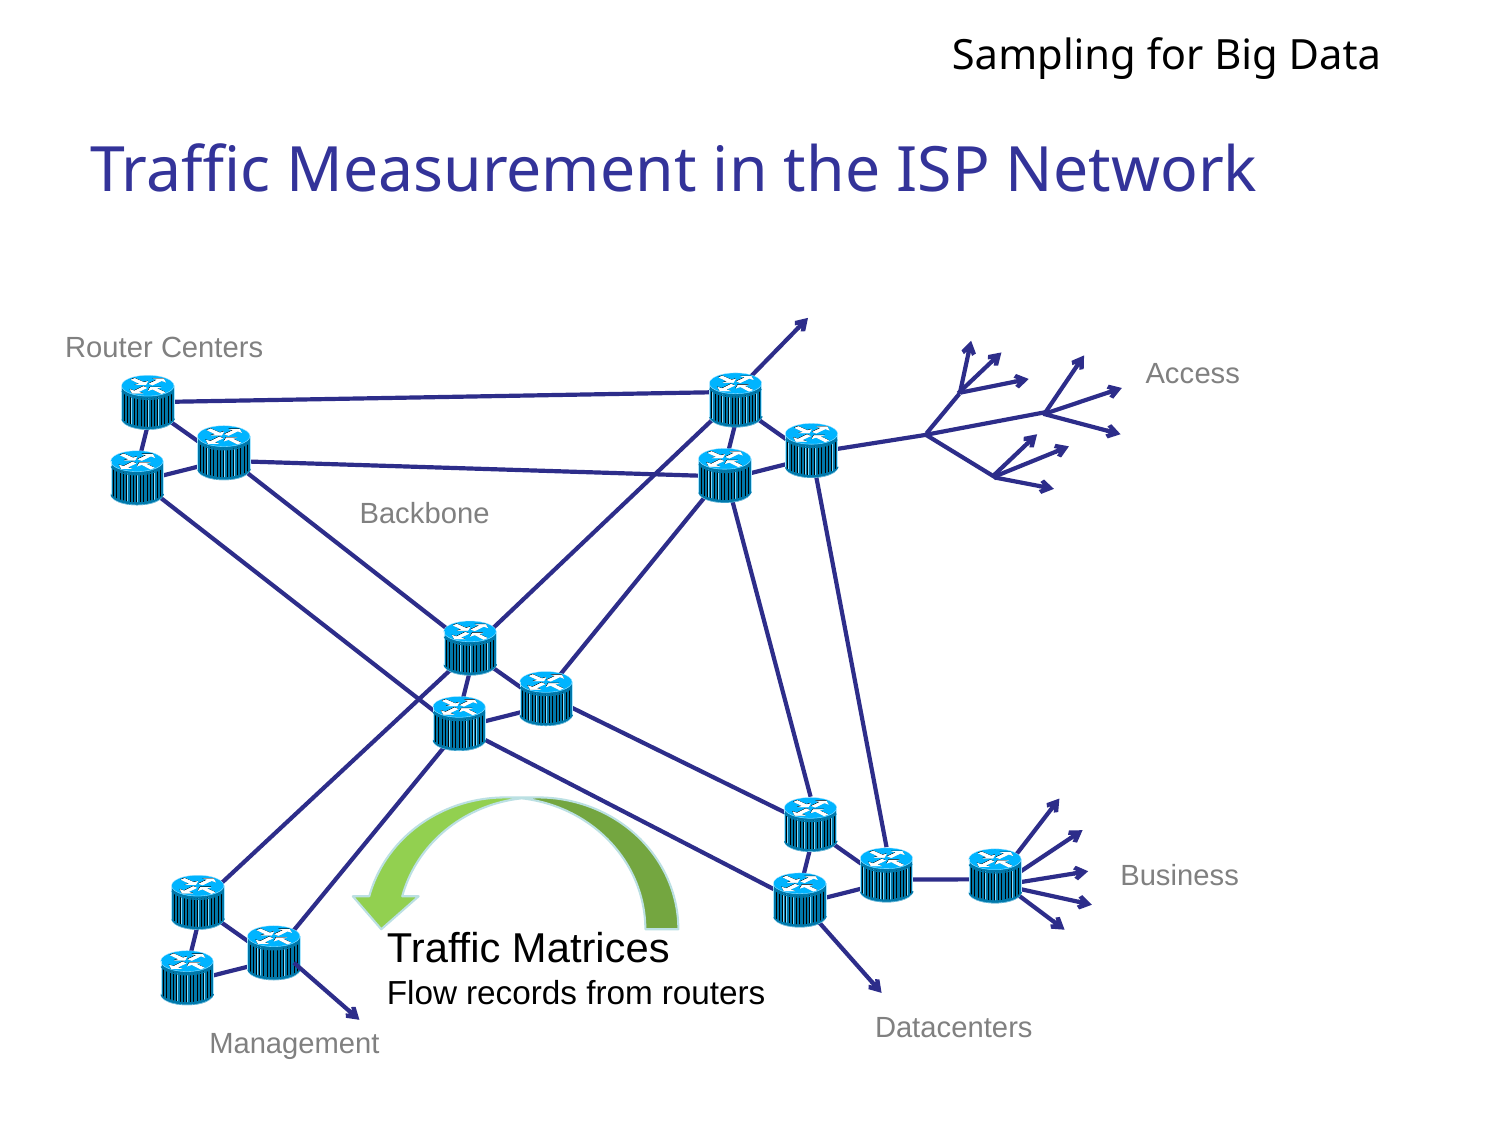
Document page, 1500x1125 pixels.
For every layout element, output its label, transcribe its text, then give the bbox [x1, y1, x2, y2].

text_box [579, 698, 804, 795]
title Traffic Measurement in the ISP Network [75, 99, 1425, 233]
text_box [795, 861, 816, 870]
picture [858, 846, 915, 904]
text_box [277, 729, 459, 951]
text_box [170, 460, 191, 483]
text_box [202, 651, 450, 902]
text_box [293, 962, 360, 1020]
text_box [257, 460, 691, 477]
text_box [459, 726, 795, 900]
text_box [742, 317, 809, 386]
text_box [804, 914, 882, 994]
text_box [725, 490, 805, 698]
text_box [133, 439, 153, 448]
picture [707, 371, 764, 429]
text_box Traffic Matrices Flow records from routers [372, 913, 795, 1082]
text_box Router Centers [50, 286, 416, 346]
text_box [475, 411, 715, 459]
text_box Business [1105, 813, 1410, 913]
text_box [465, 486, 470, 617]
picture [195, 424, 252, 481]
picture [245, 924, 302, 981]
picture [966, 847, 1024, 904]
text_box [158, 407, 224, 458]
picture [783, 422, 840, 479]
picture [258, 938, 271, 944]
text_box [220, 960, 241, 983]
picture [169, 874, 226, 931]
picture [158, 949, 216, 1006]
picture [108, 449, 166, 506]
picture [276, 938, 290, 944]
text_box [138, 486, 461, 732]
picture [782, 796, 839, 853]
picture [277, 930, 289, 935]
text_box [810, 447, 887, 830]
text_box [720, 436, 741, 446]
picture [259, 930, 272, 935]
picture [431, 695, 488, 752]
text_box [208, 907, 274, 958]
picture [696, 447, 753, 504]
picture [441, 619, 499, 677]
picture [771, 871, 828, 929]
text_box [832, 882, 854, 905]
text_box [181, 391, 702, 403]
text_box Management [194, 981, 372, 1041]
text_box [746, 405, 811, 456]
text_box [475, 486, 542, 645]
text_box Datacenters [860, 1001, 1165, 1061]
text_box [828, 340, 1123, 490]
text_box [455, 684, 475, 694]
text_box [998, 798, 1093, 930]
picture [119, 374, 176, 431]
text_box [183, 939, 203, 948]
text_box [492, 705, 513, 729]
text_box Access [1130, 347, 1416, 407]
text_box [757, 457, 779, 481]
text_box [821, 829, 886, 880]
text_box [547, 486, 720, 691]
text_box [480, 653, 546, 704]
picture [517, 670, 575, 727]
